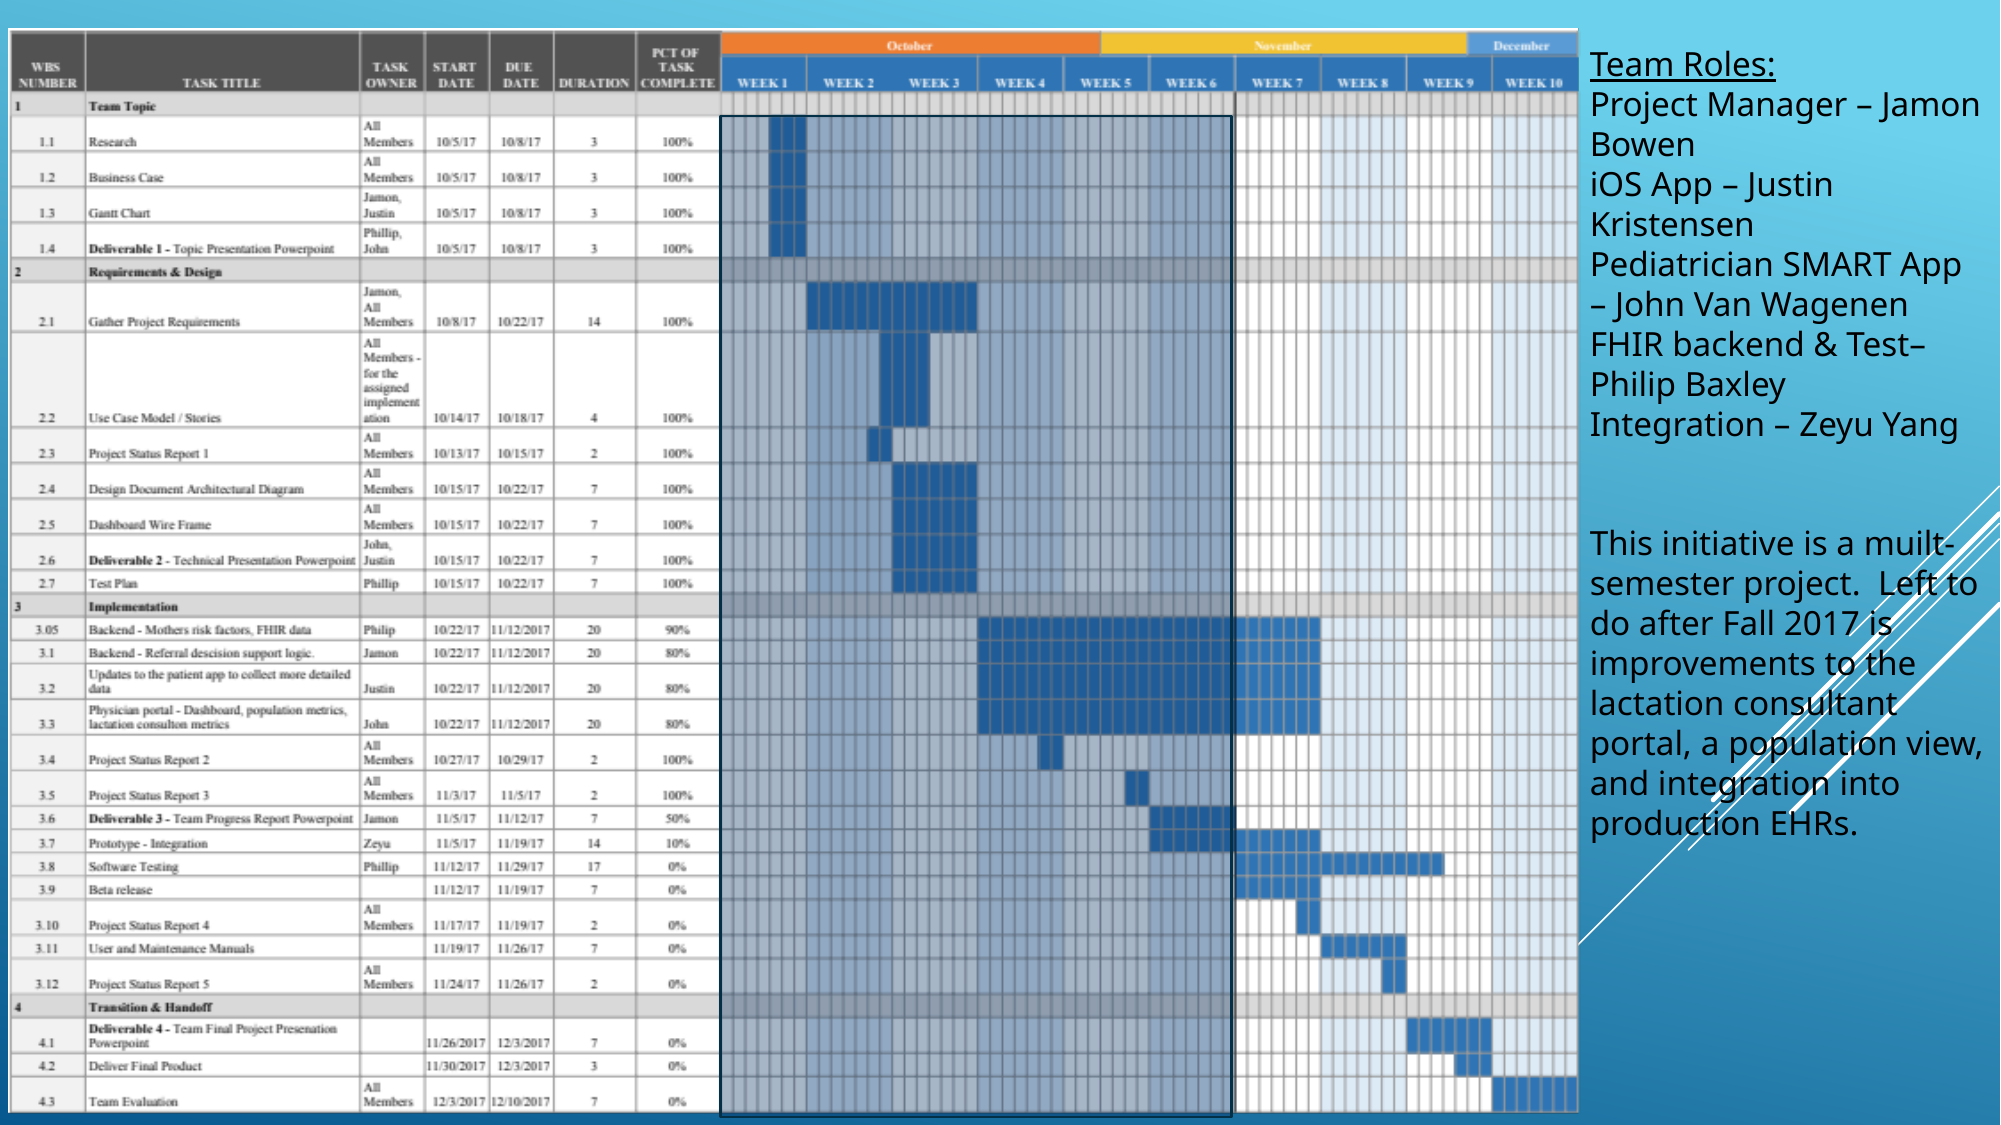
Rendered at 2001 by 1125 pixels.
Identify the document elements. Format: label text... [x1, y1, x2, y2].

picture [7, 27, 1584, 1118]
text_box Team Roles: Project Manager – Jamon Bowen iOS App – Justin Kristensen Pediatrician SMART App – John Van Wagenen FHIR backend & Test– Philip Baxley Integration – Zeyu Yang This initiative is a muilt-semester project. Left to do after Fall 2017 is improvements to the lactation consultant portal, a population view, and integration into production EHRs. [1584, 36, 2000, 850]
picture [723, 118, 1229, 1115]
